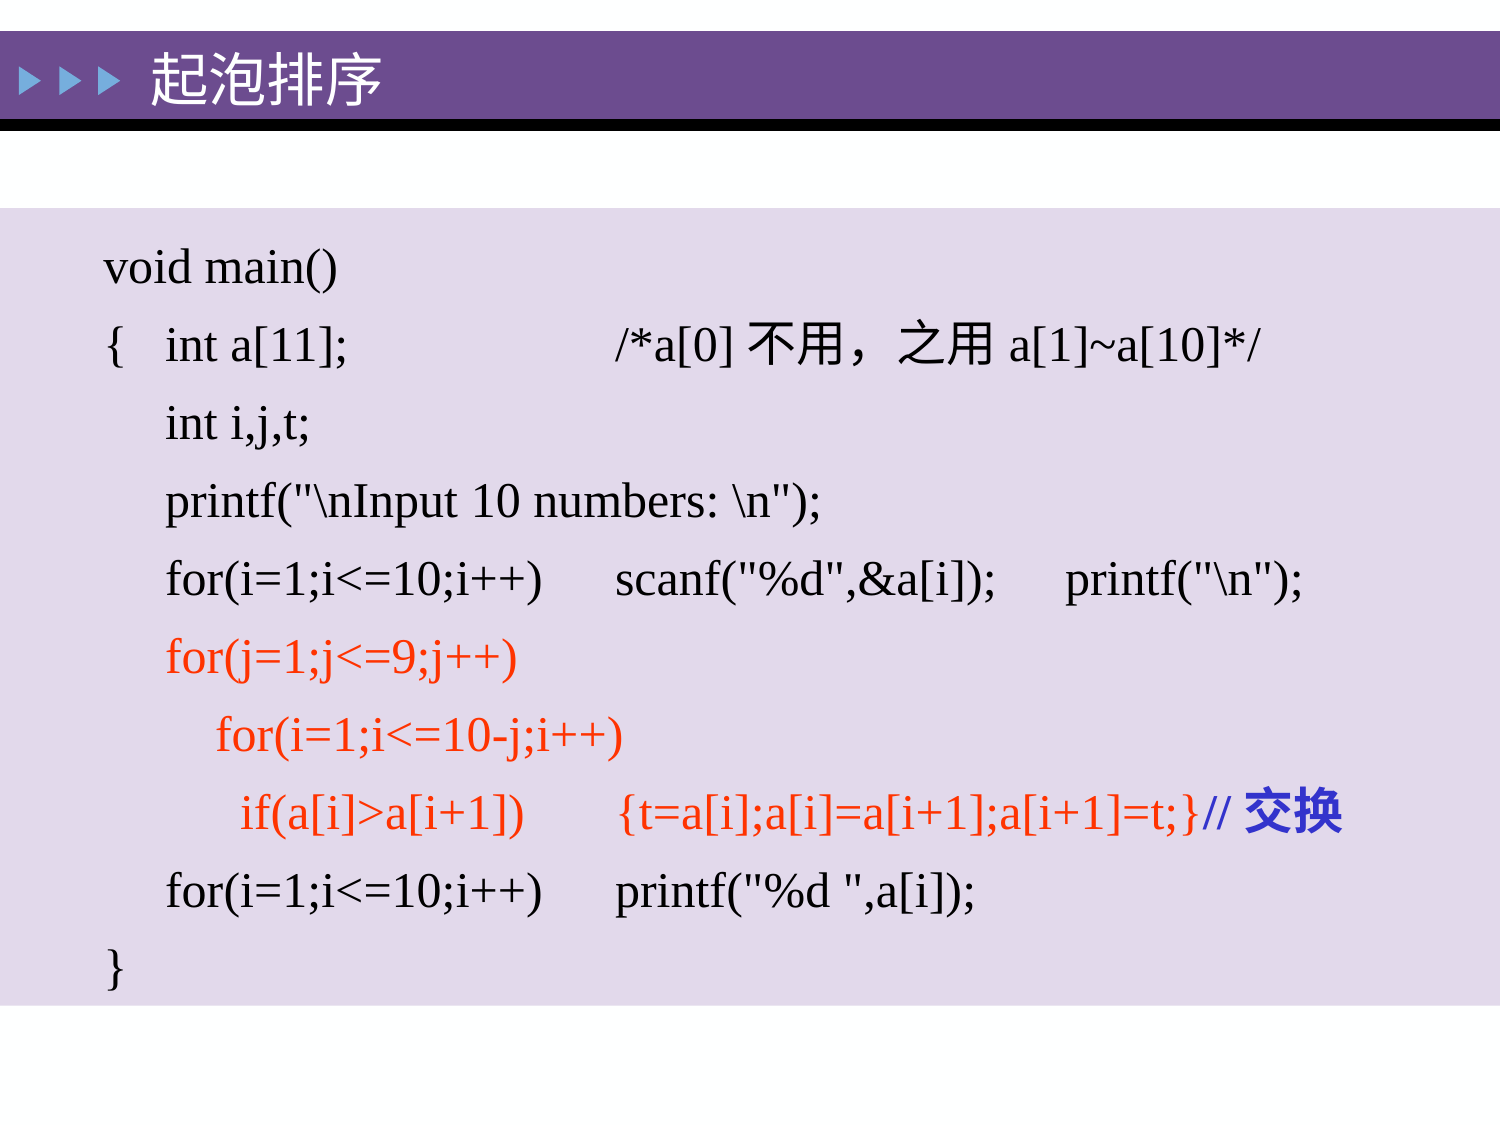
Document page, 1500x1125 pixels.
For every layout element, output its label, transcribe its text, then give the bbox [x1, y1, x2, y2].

list void main() { int a[11]; /*a[0]不用，之用a[1]~a[10]*/ int i,j,t; printf("\nInput 10 numbers: \n"); for(i=1;i<=10;i++) scanf("%d",&a[i]); printf("\n"); for(j=1;j<=9;j++) for(i=1;i<=10-j;i++) if(a[i]>a[i+1]) {t=a[i];a[i]=a[i+1];a[i+1]=t;}//交换 for(i=1;i<=10;i++) printf("%d ",a[i]); } [0, 208, 1500, 1006]
text_box 起泡排序 [135, 35, 536, 123]
